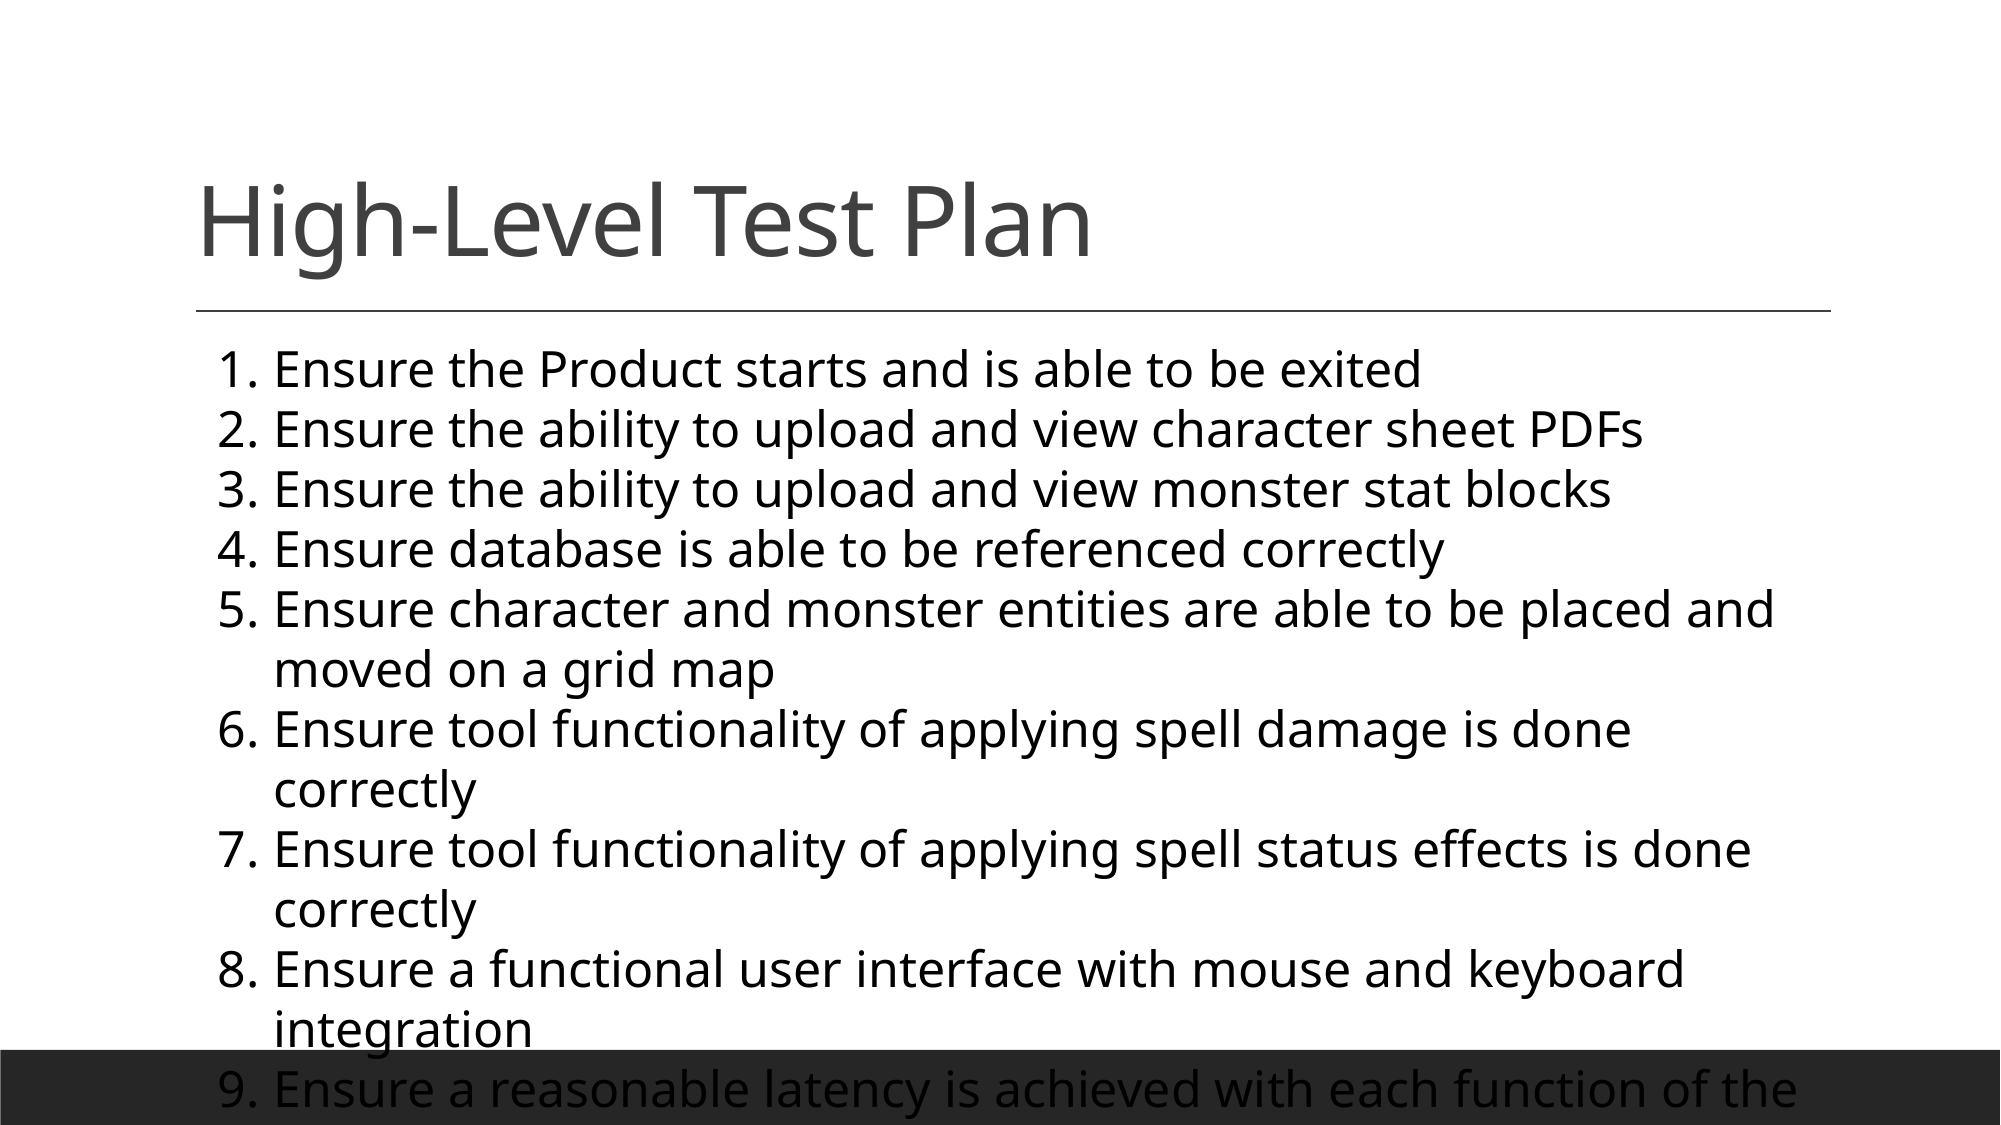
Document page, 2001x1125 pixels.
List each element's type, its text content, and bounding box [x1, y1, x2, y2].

title High-Level Test Plan [180, 47, 1830, 285]
text_box Ensure the Product starts and is able to be exited Ensure the ability to upload and view character sheet PDFs Ensure the ability to upload and view monster stat blocks Ensure database is able to be referenced correctly Ensure character and monster entities are able to be placed and moved on a grid map Ensure tool functionality of applying spell damage is done correctly Ensure tool functionality of applying spell status effects is done correctly Ensure a functional user interface with mouse and keyboard integration Ensure a reasonable latency is achieved with each function of the tool Ensure data is accurate at all crucial times [202, 330, 1830, 1125]
